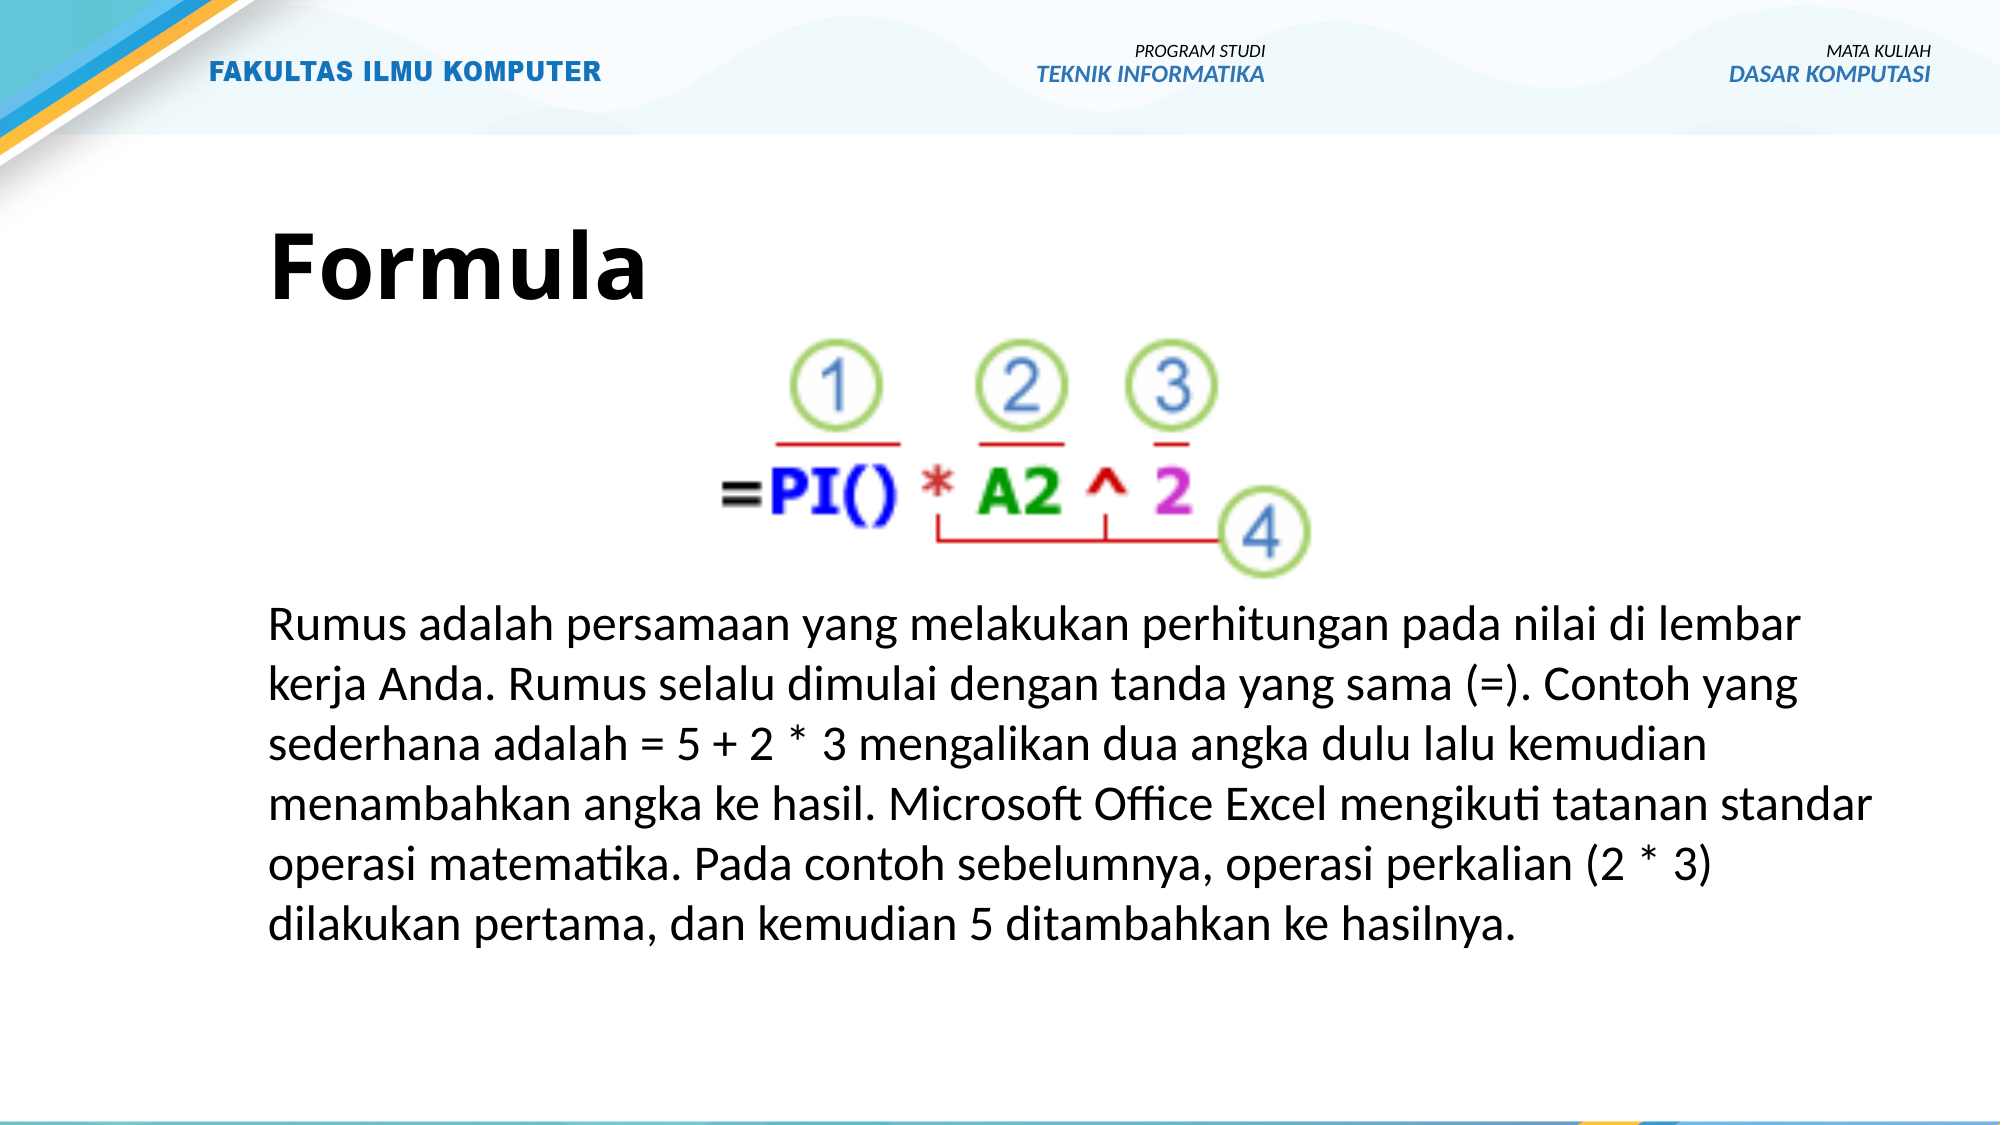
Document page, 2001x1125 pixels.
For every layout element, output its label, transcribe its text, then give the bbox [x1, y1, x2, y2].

list Rumus adalah persamaan yang melakukan perhitungan pada nilai di lembar kerja Anda. Rumus selalu dimulai dengan tanda yang sama (=). Contoh yang sederhana adalah = 5 + 2 * 3 mengalikan dua angka dulu lalu kemudian menambahkan angka ke hasil. Microsoft Office Excel mengikuti tatanan standar operasi matematika. Pada contoh sebelumnya, operasi perkalian (2 * 3) dilakukan pertama, dan kemudian 5 ditambahkan ke hasilnya. [252, 583, 1904, 985]
title Formula [252, 204, 1852, 337]
picture [0, 0, 2000, 1125]
text_box MATA KULIAH DASAR KOMPUTASI [1569, 33, 1946, 118]
text_box PROGRAM STUDI TEKNIK INFORMATIKA [904, 33, 1281, 118]
